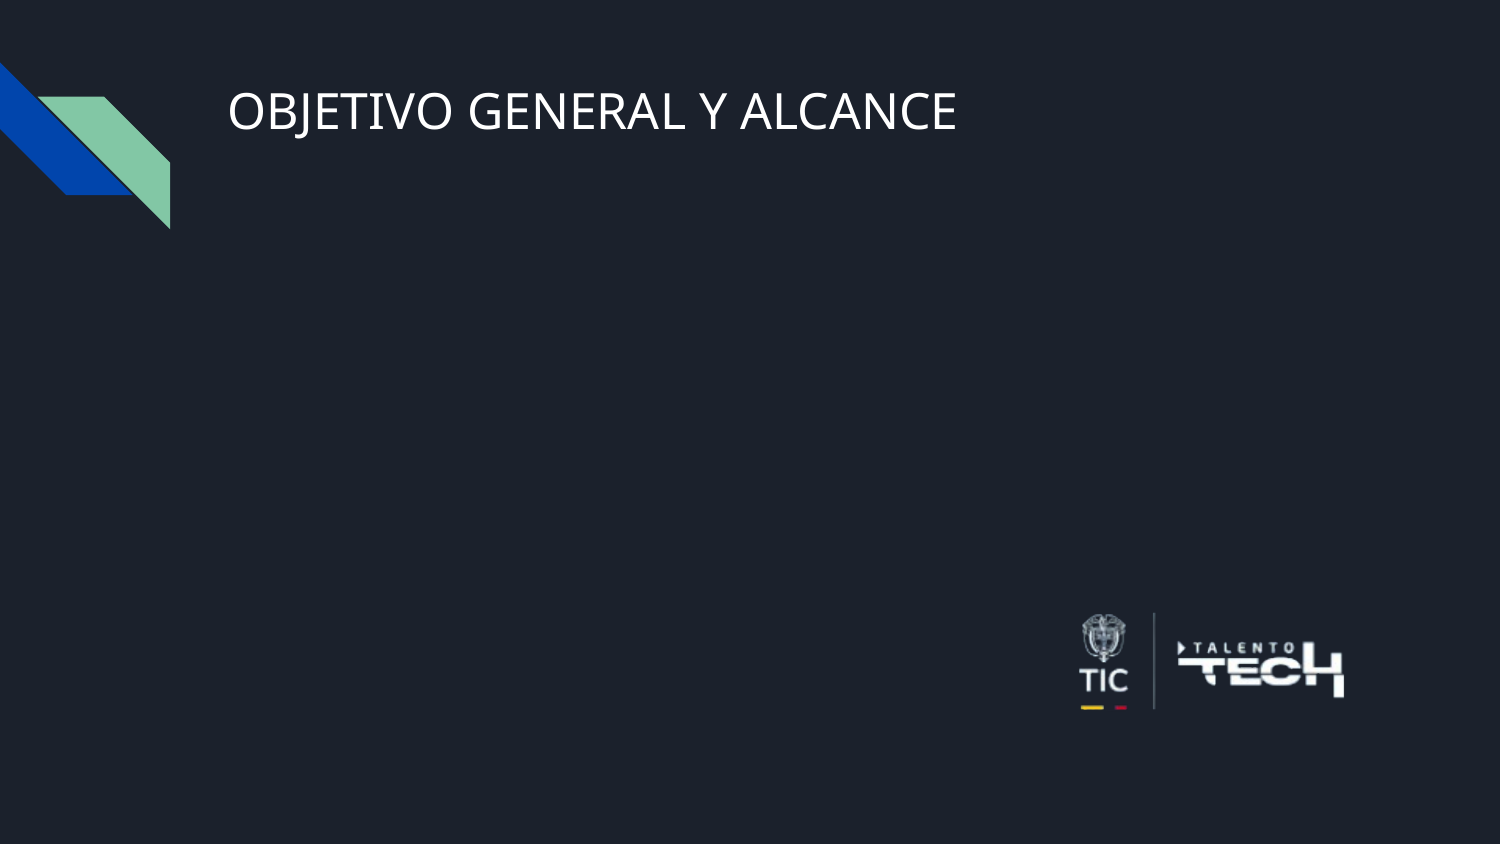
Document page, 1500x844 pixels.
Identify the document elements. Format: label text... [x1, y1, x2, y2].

picture [1062, 596, 1368, 735]
title OBJETIVO GENERAL Y ALCANCE [212, 64, 1368, 215]
